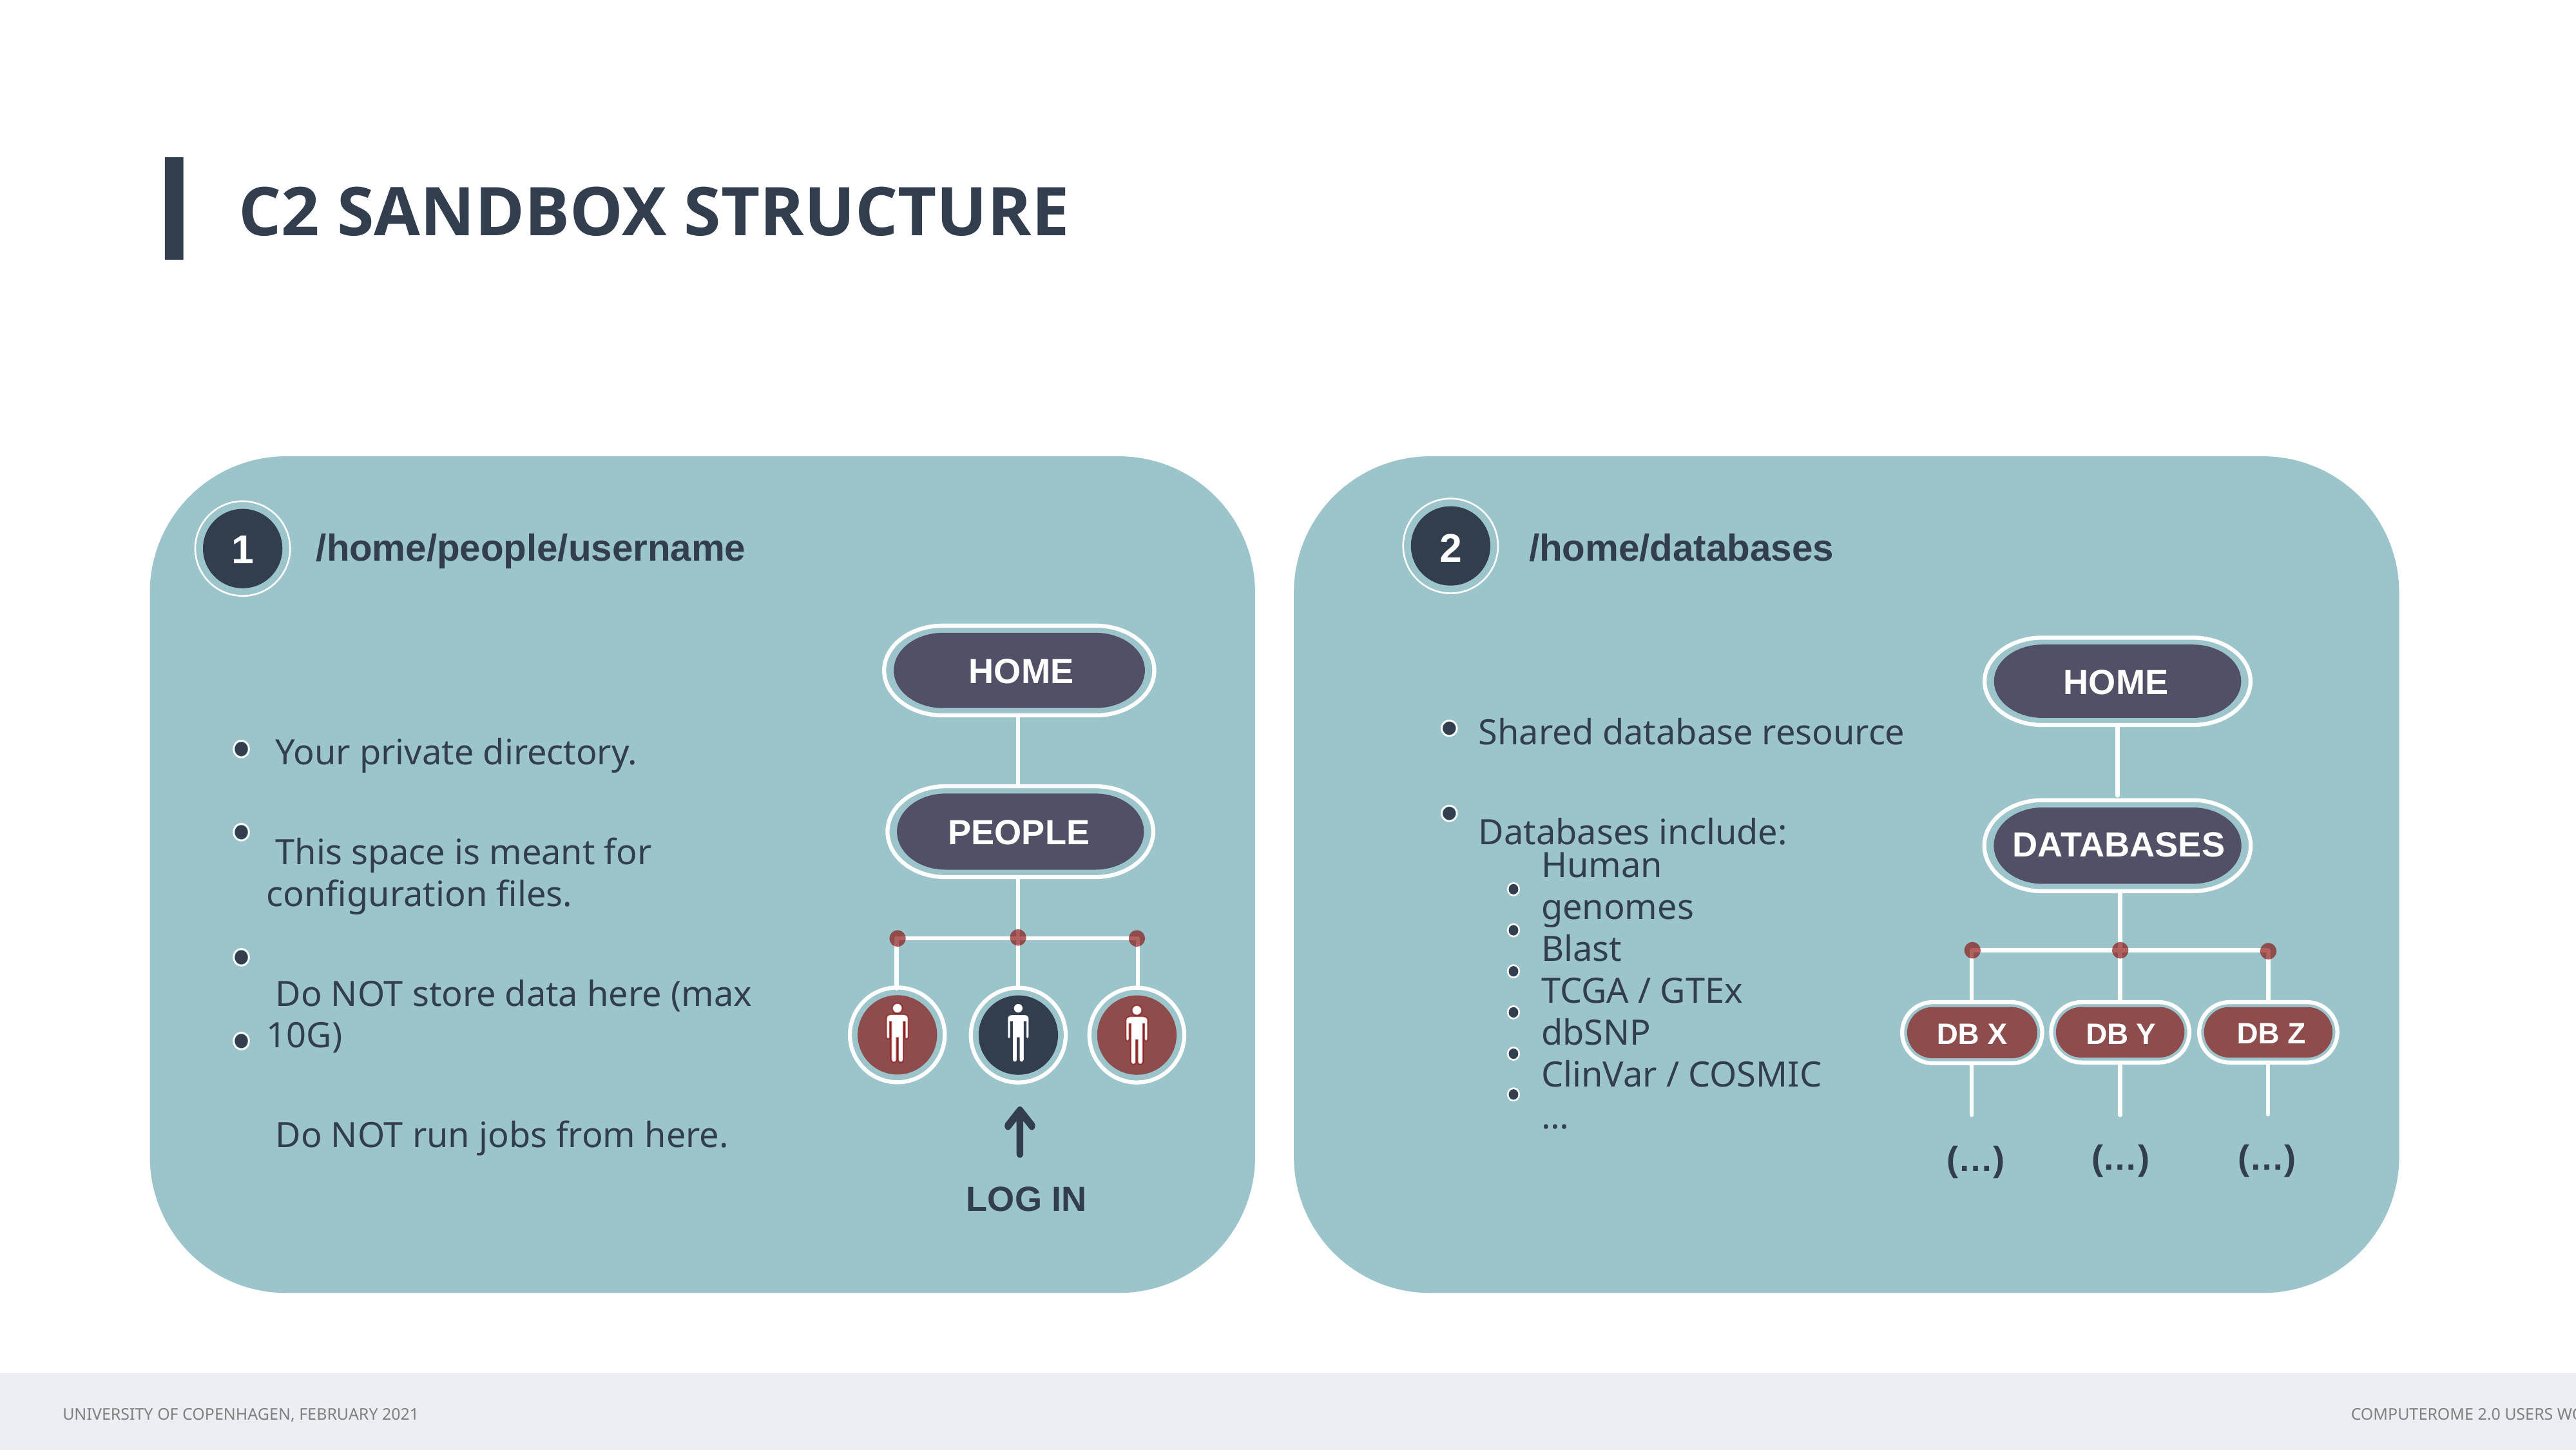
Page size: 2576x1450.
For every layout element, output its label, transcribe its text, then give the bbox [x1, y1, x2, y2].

text_box [1294, 456, 2399, 1293]
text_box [1507, 882, 1520, 896]
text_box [195, 501, 291, 596]
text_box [1403, 498, 1499, 594]
text_box Human genomes Blast TCGA / GTEx dbSNP ClinVar / COSMIC … [1535, 837, 1829, 1141]
text_box Your private directory. This space is meant for configuration files. Do NOT store data here (max 10G) Do NOT run jobs from here. [262, 724, 838, 1160]
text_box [233, 824, 249, 841]
text_box /home/databases [1524, 517, 1841, 574]
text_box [233, 740, 249, 758]
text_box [1507, 1088, 1520, 1101]
text_box [149, 456, 1255, 1293]
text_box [233, 949, 249, 966]
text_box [1507, 923, 1520, 937]
text_box /home/people/username [311, 517, 754, 574]
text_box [1507, 1005, 1520, 1019]
text_box Shared database resource Databases include: [1474, 705, 1898, 857]
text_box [1507, 1047, 1520, 1060]
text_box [1901, 637, 2338, 1183]
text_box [164, 157, 1133, 260]
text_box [1507, 965, 1520, 978]
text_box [1441, 720, 1457, 737]
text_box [1441, 805, 1457, 822]
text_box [849, 625, 1185, 1223]
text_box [233, 1032, 249, 1050]
